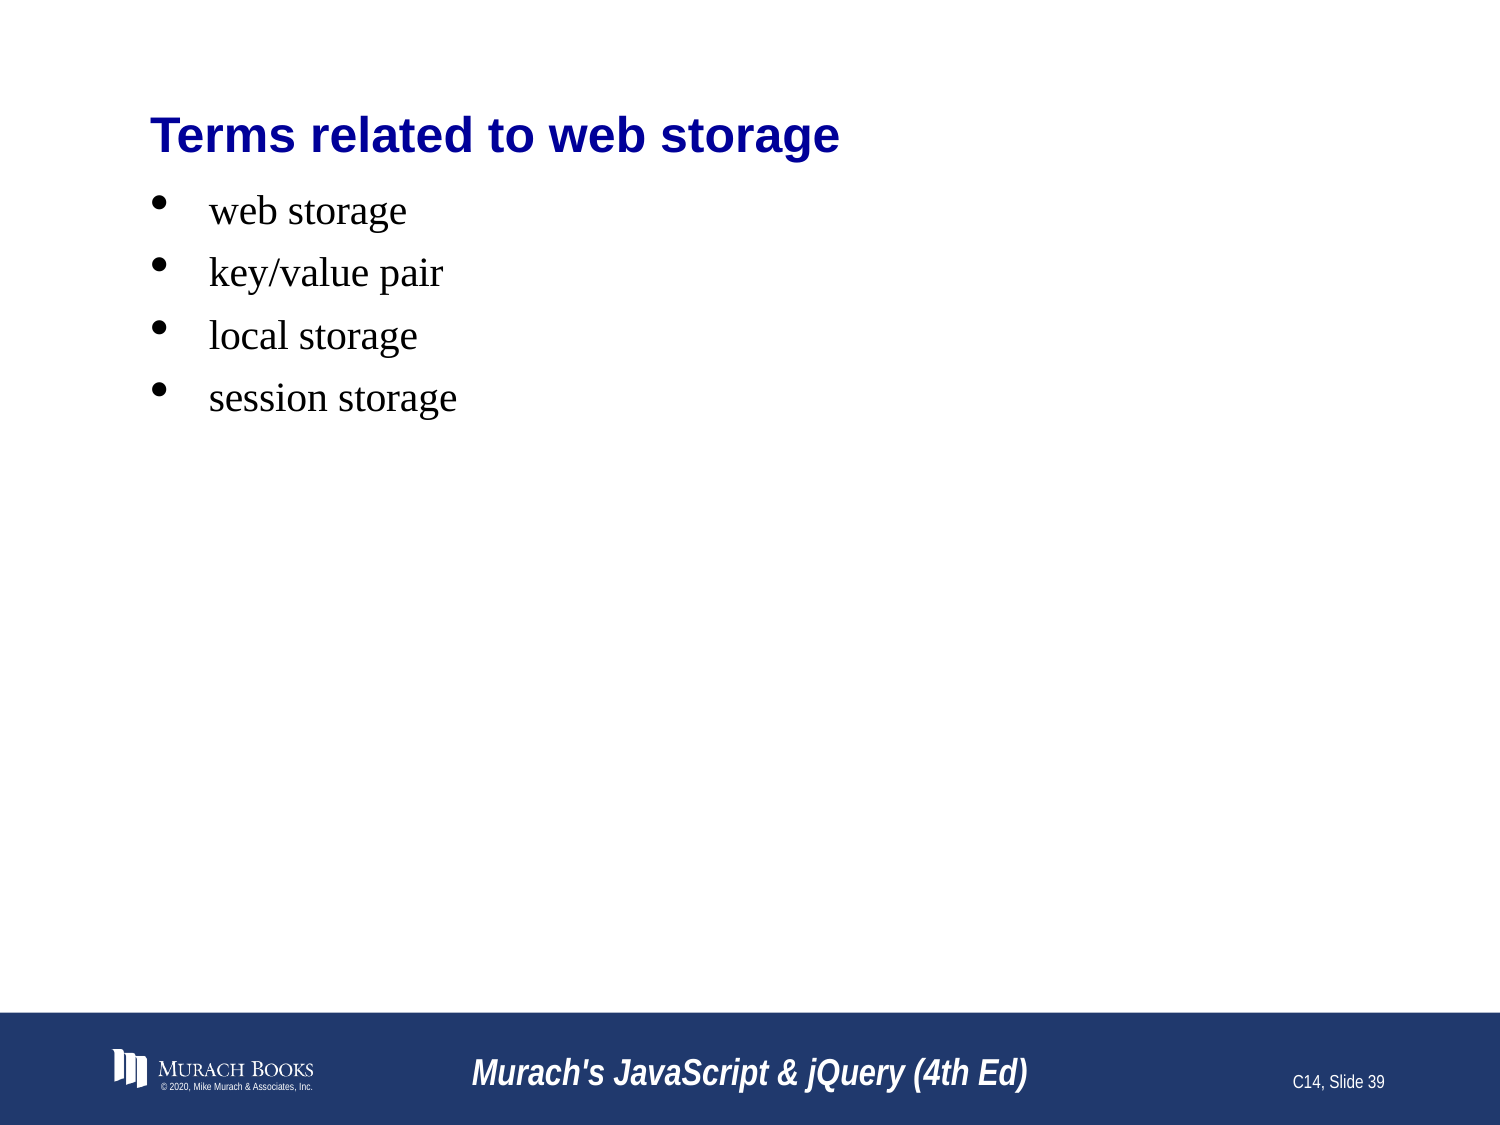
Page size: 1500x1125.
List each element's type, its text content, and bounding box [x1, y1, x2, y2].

footer © 2020, Mike Murach & Associates, Inc. [12, 1025, 463, 1100]
title Terms related to web storage [150, 102, 1350, 164]
slide_number C14, Slide 39 [1087, 1025, 1400, 1100]
slide_number Murach's JavaScript & jQuery (4th Ed) [463, 1025, 1050, 1100]
list web storage key/value pair local storage session storage [137, 174, 1350, 975]
